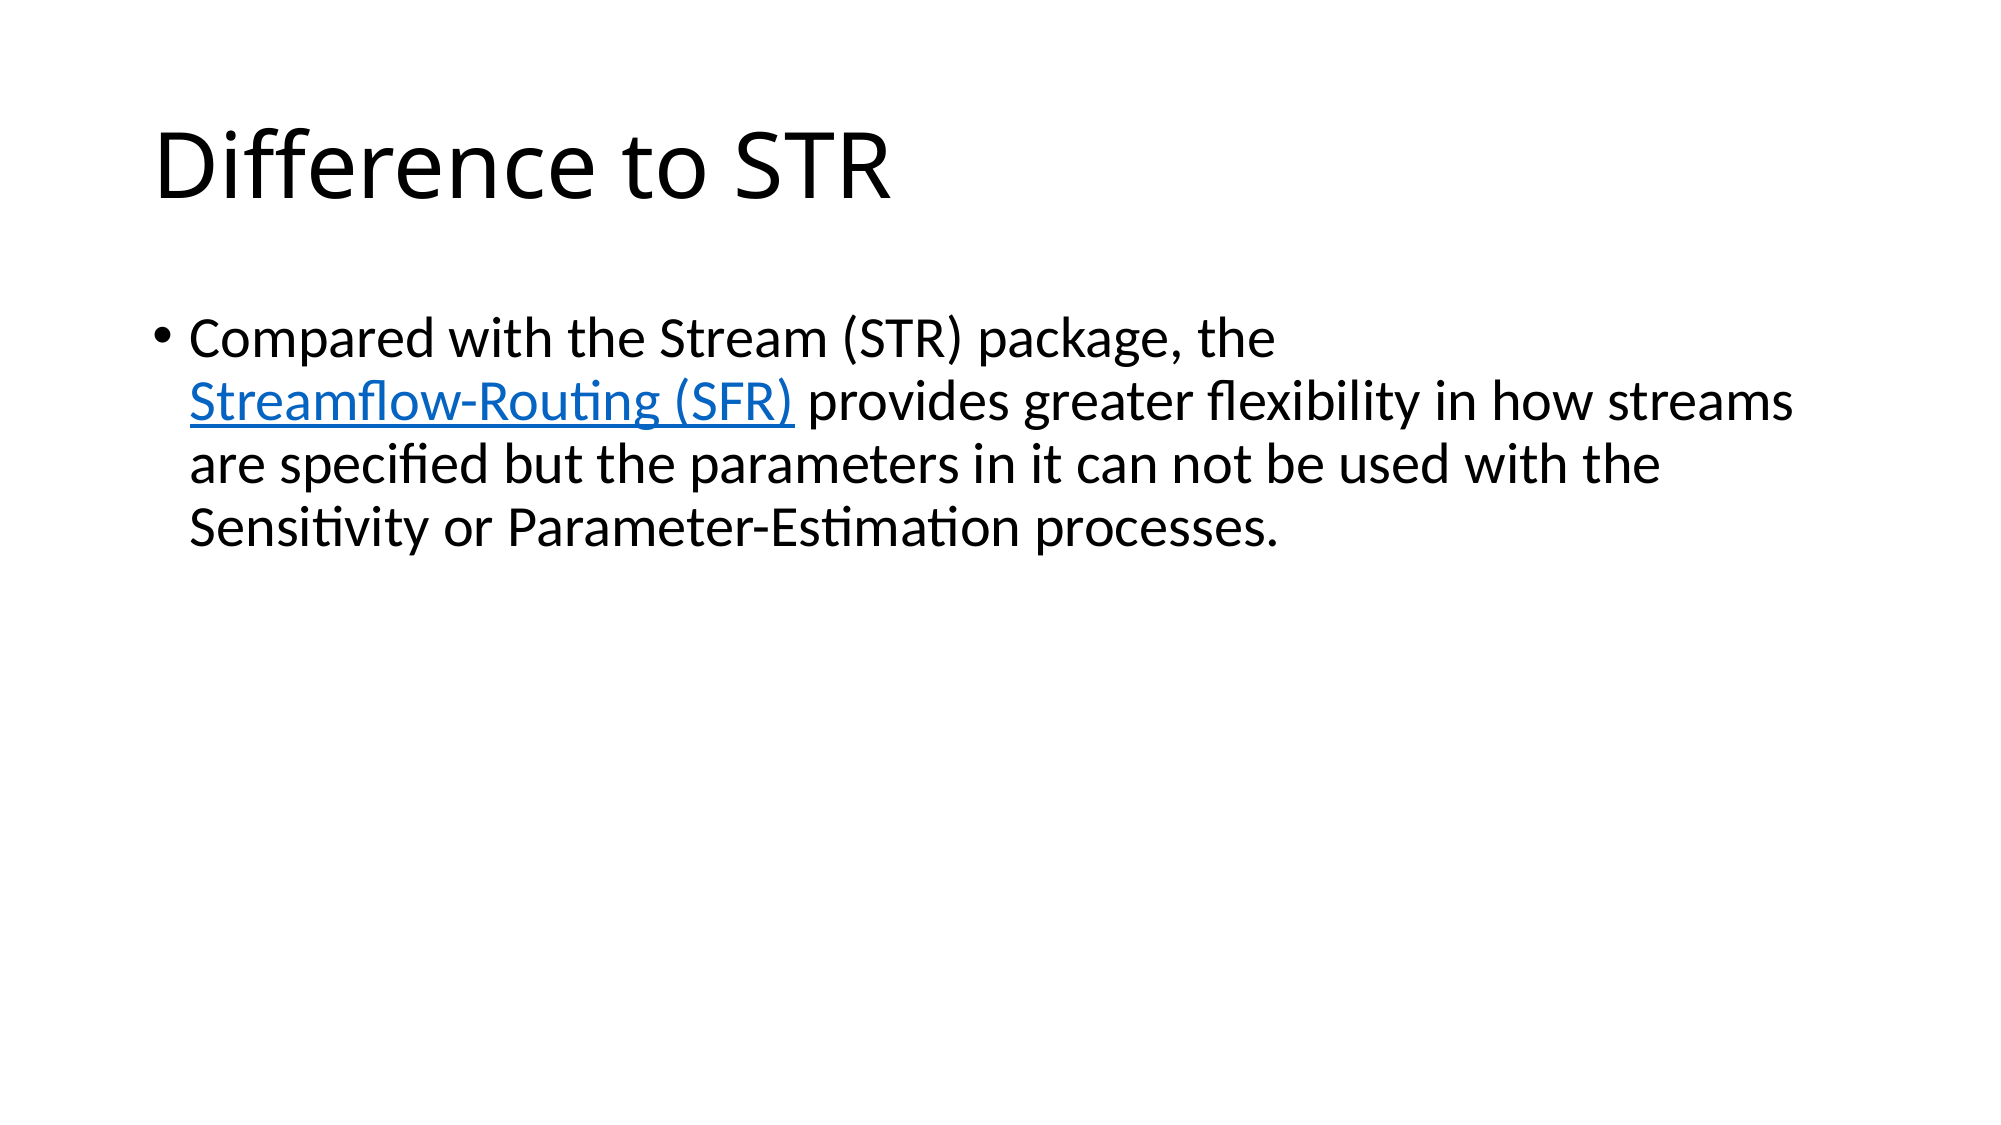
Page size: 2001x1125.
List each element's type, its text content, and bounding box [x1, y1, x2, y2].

list Compared with the Stream (STR) package, the Streamflow-Routing (SFR) provides greater flexibility in how streams are specified but the parameters in it can not be used with the Sensitivity or Parameter-Estimation processes. [137, 299, 1863, 1014]
title Difference to STR [137, 59, 1863, 278]
